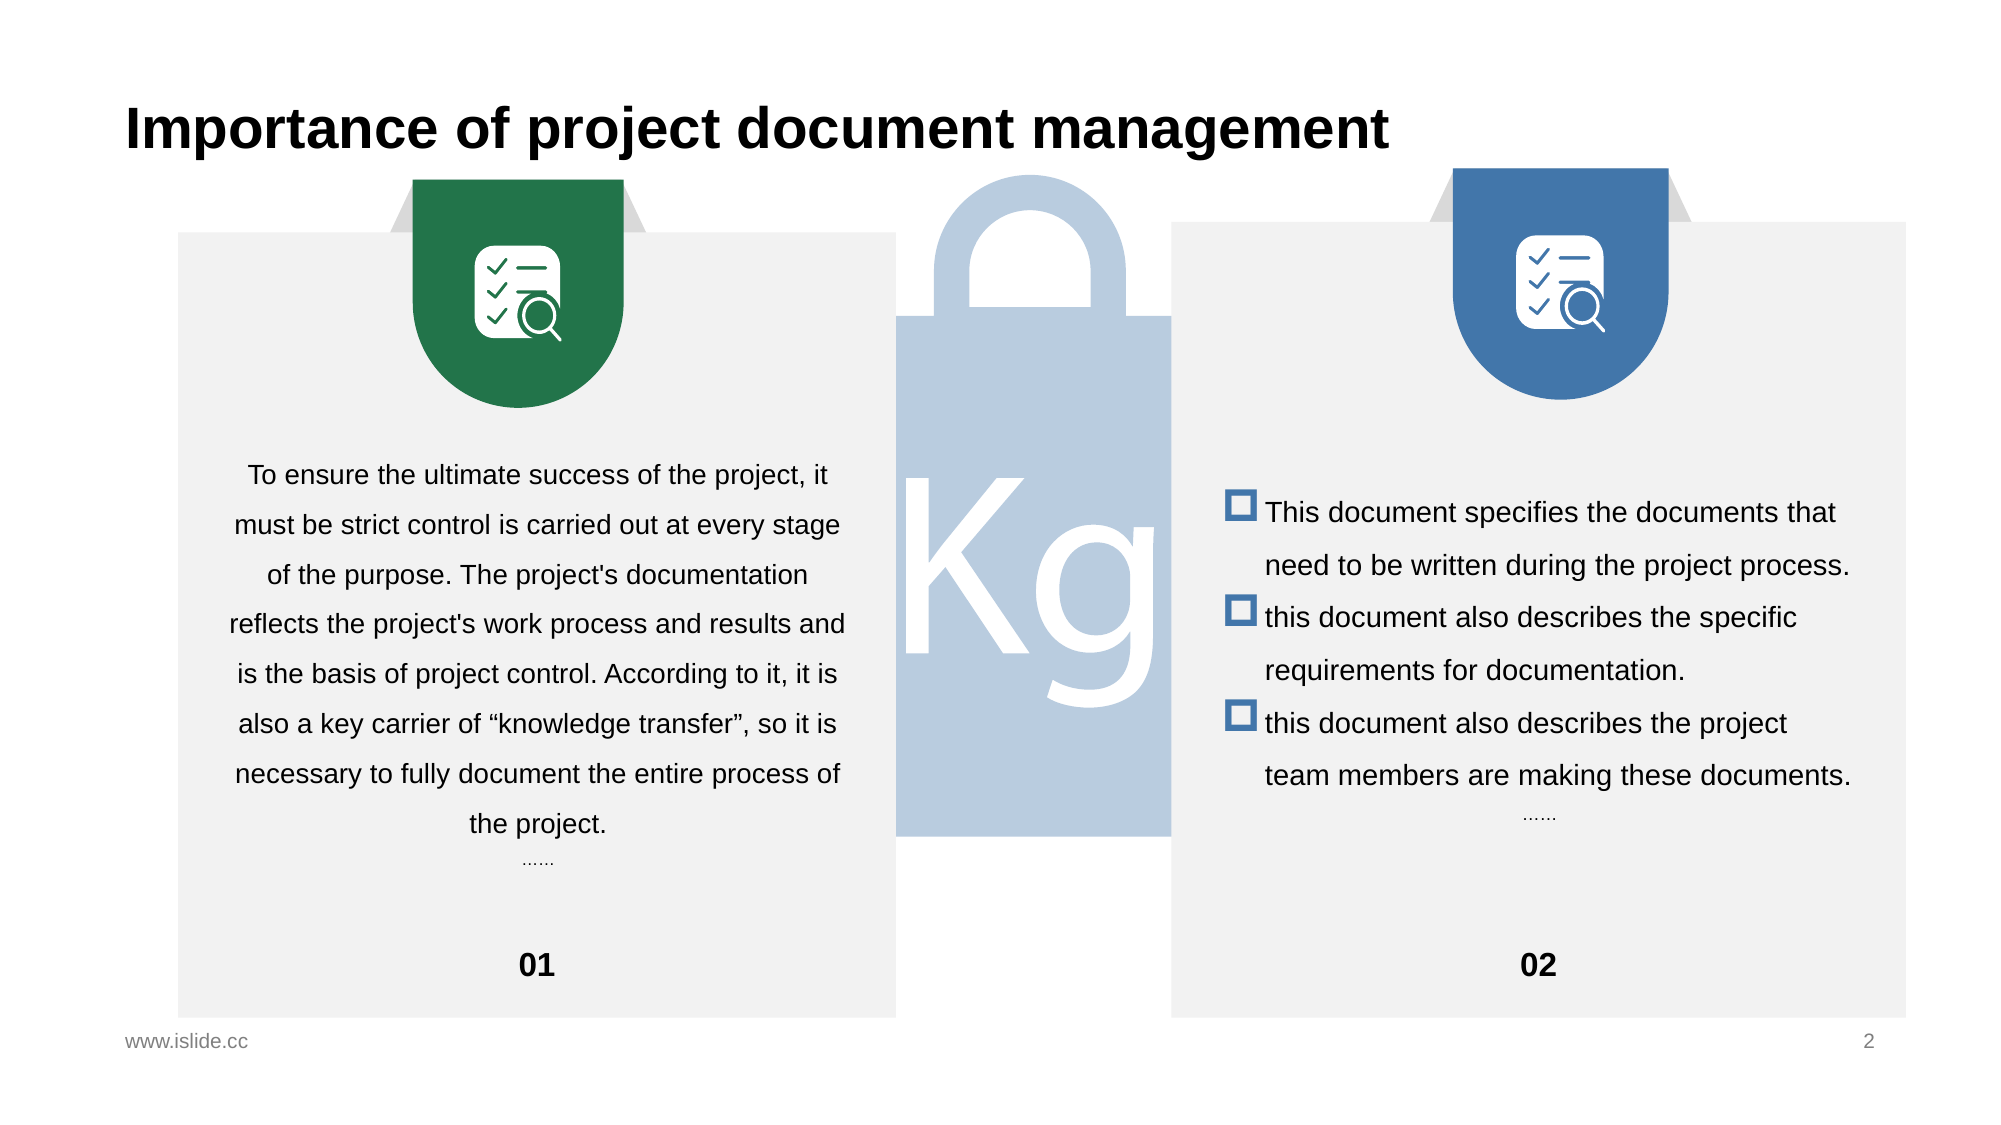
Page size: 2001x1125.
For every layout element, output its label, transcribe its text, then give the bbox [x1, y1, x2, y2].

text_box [178, 179, 896, 1018]
title Importance of project document management [109, 0, 1890, 169]
footer www.islide.cc [109, 1023, 790, 1058]
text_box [1171, 168, 1906, 1018]
text_box [896, 174, 1171, 837]
slide_number 2 [1412, 1023, 1890, 1058]
